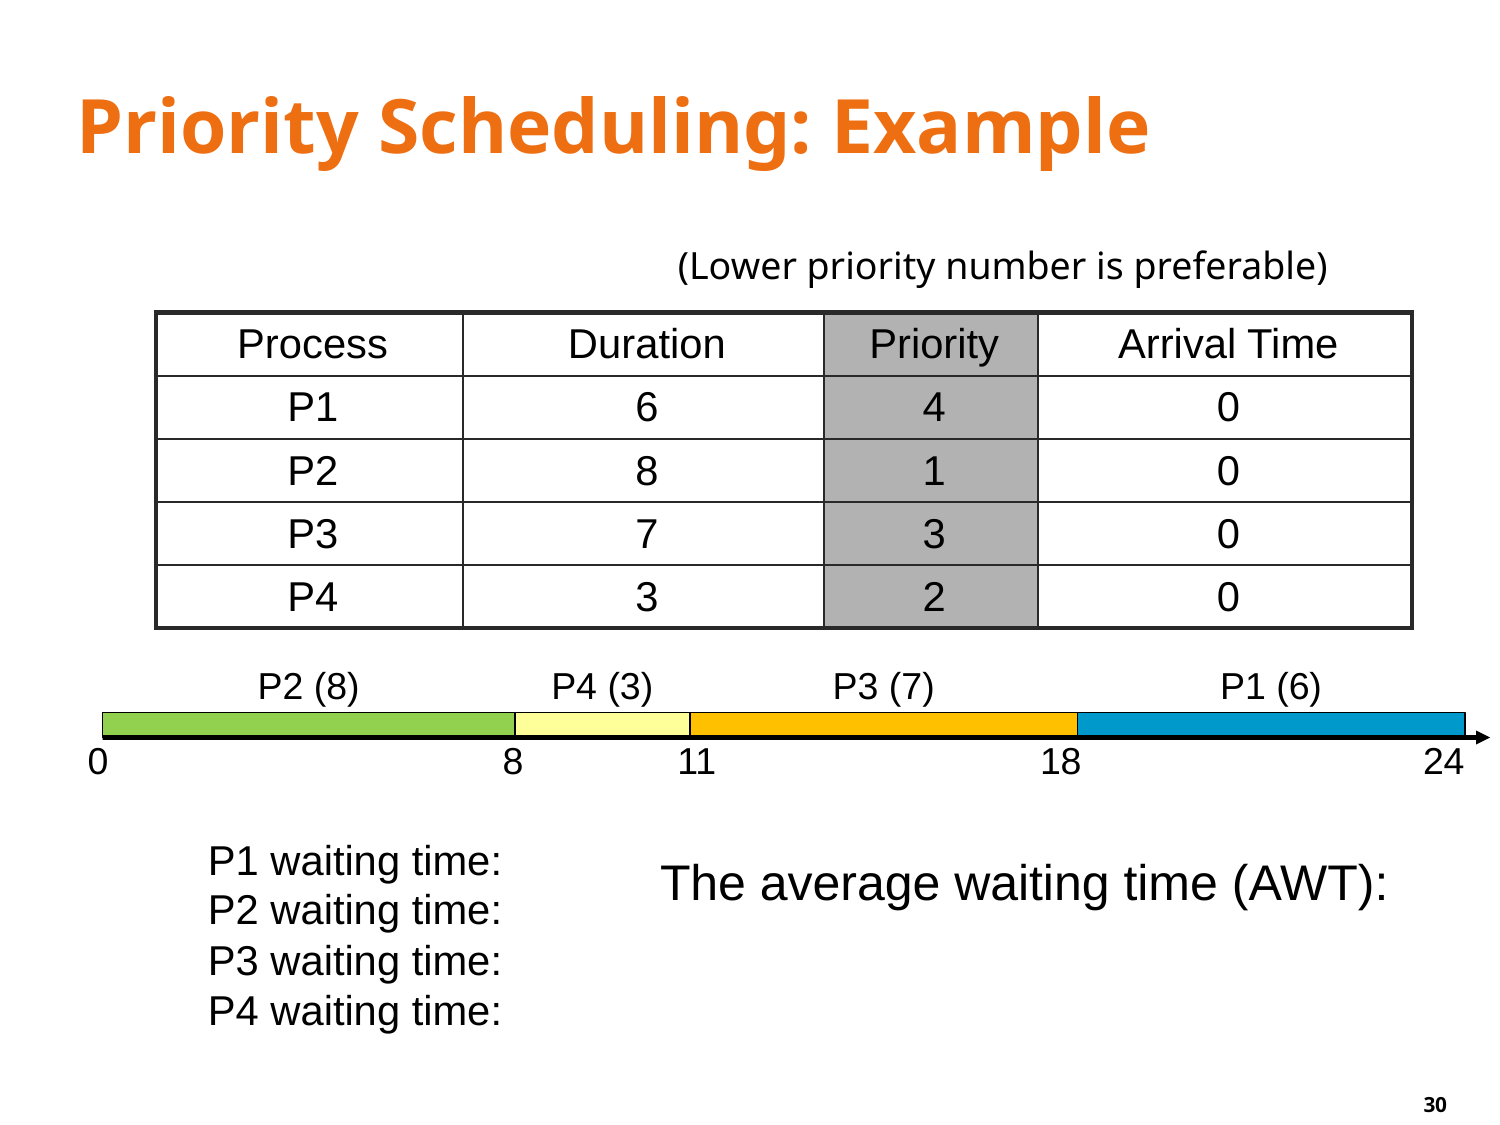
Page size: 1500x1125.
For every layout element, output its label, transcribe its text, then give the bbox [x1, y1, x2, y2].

text_box [690, 712, 1078, 737]
text_box 24 [1416, 738, 1472, 783]
table_cell 2 [825, 566, 1037, 626]
text_box 0 [80, 737, 115, 783]
text_box P4 (3) [516, 662, 690, 708]
table_cell 0 [1039, 440, 1410, 501]
table_cell P1 [158, 377, 462, 438]
text_box The average waiting time (AWT): [653, 849, 1410, 970]
title Priority Scheduling: Example [61, 60, 1438, 187]
text_box 8 [496, 738, 531, 783]
table_cell 0 [1039, 377, 1410, 438]
table_cell 8 [464, 440, 823, 501]
table_header Priority [825, 315, 1037, 375]
text_box 18 [1033, 738, 1089, 783]
table_cell 7 [464, 503, 823, 564]
text_box (Lower priority number is preferable) [671, 242, 1336, 288]
table_header Process [158, 315, 462, 375]
text_box [516, 712, 690, 737]
table_cell 6 [464, 377, 823, 438]
table_header Duration [464, 315, 823, 375]
table_cell P4 [158, 566, 462, 626]
table_cell 4 [825, 377, 1037, 438]
text_box P2 (8) [102, 662, 516, 708]
table_cell 0 [1039, 503, 1410, 564]
table_cell P2 [158, 440, 462, 501]
text_box [102, 712, 516, 737]
text_box [102, 731, 1491, 744]
text_box 11 [671, 738, 724, 783]
table_cell 0 [1039, 566, 1410, 626]
text_box P1 waiting time: P2 waiting time: P3 waiting time: P4 waiting time: [201, 833, 521, 1034]
table_cell 3 [464, 566, 823, 626]
table_header Arrival Time [1039, 315, 1410, 375]
text_box P3 (7) [690, 662, 1078, 708]
table_cell P3 [158, 503, 462, 564]
text_box P1 (6) [1078, 662, 1465, 708]
table_cell 1 [825, 440, 1037, 501]
text_box [1078, 712, 1465, 737]
table_cell 3 [825, 503, 1037, 564]
